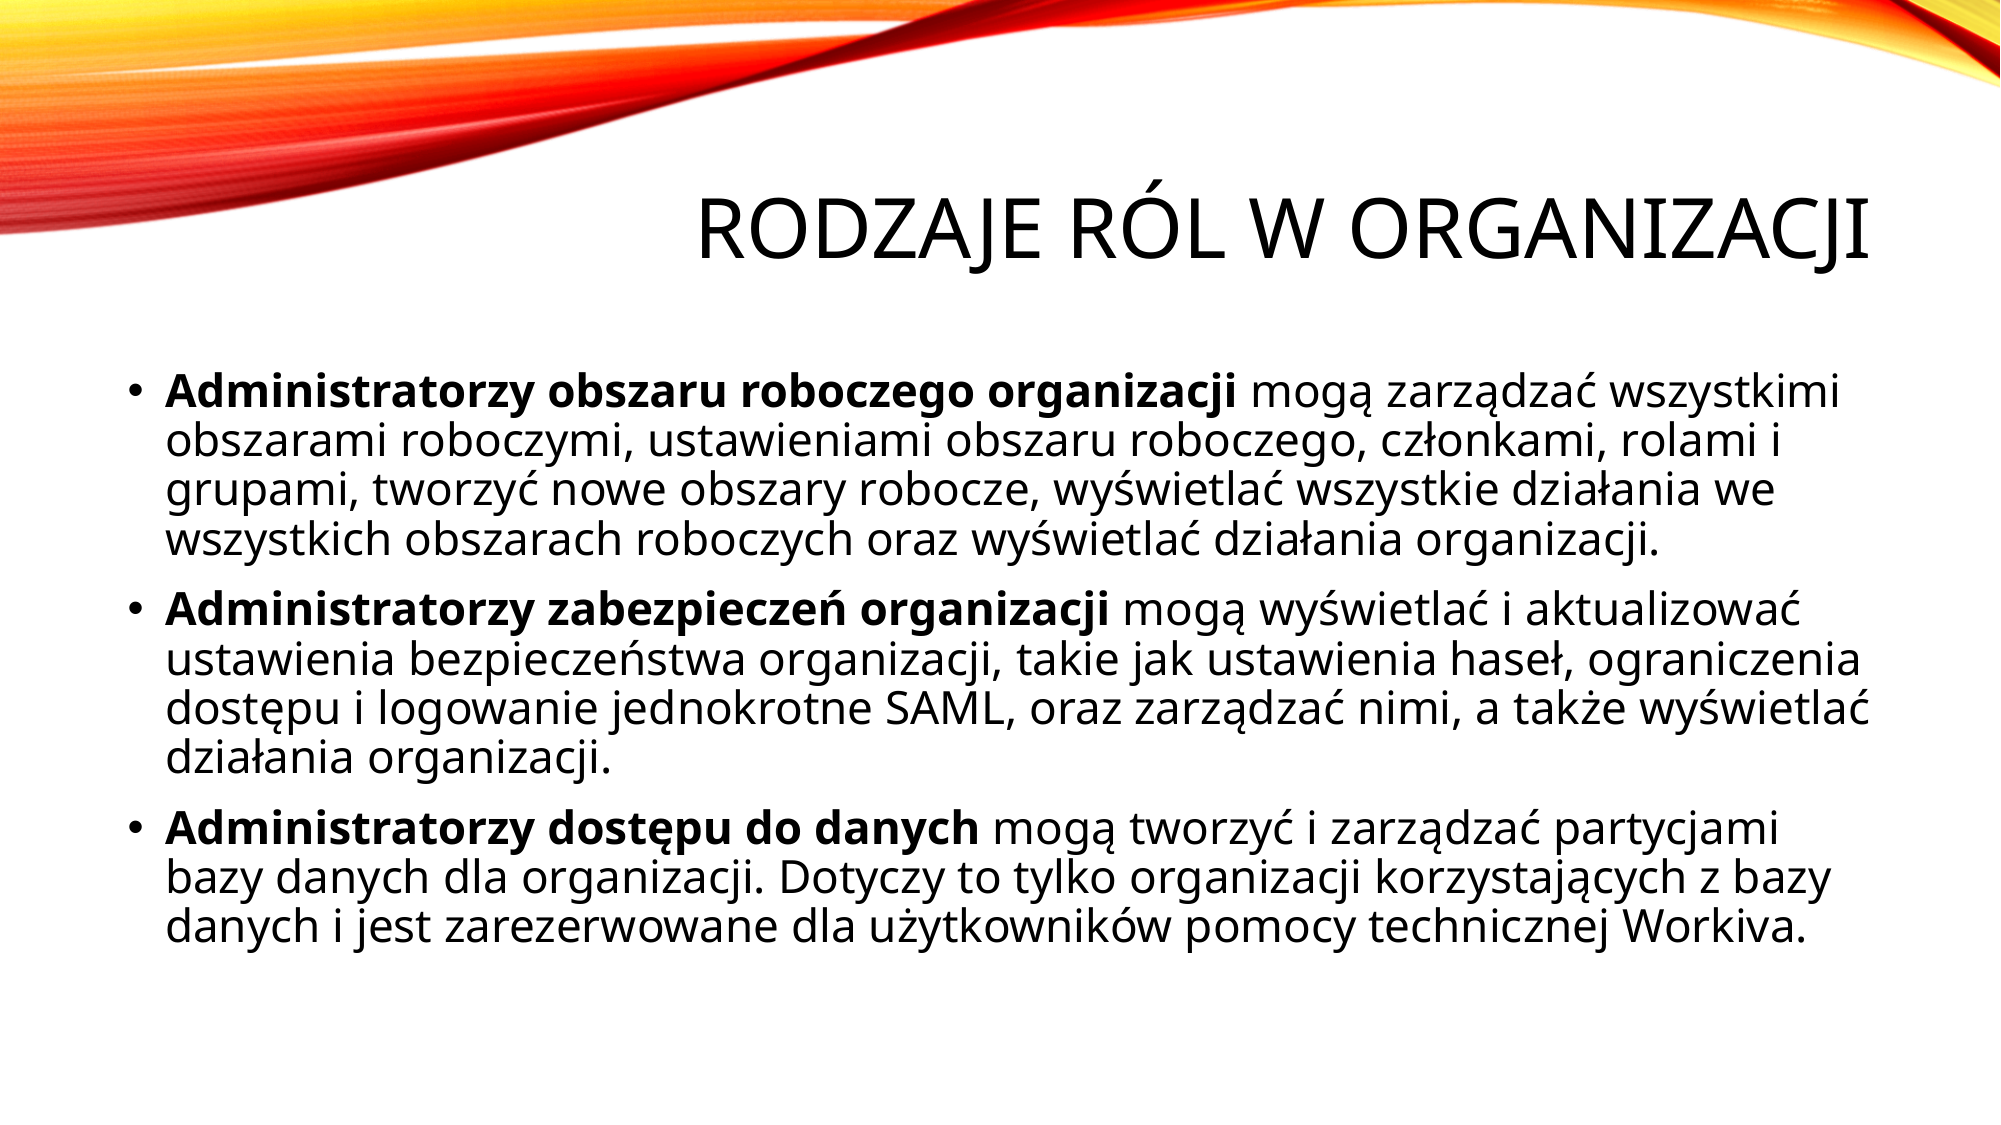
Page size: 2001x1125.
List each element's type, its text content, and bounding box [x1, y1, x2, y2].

picture [0, 0, 2000, 237]
title Rodzaje ról w organizacji [474, 125, 1888, 338]
list Administratorzy obszaru roboczego organizacji mogą zarządzać wszystkimi obszarami roboczymi, ustawieniami obszaru roboczego, członkami, rolami i grupami, tworzyć nowe obszary robocze, wyświetlać wszystkie działania we wszystkich obszarach roboczych oraz wyświetlać działania organizacji. Administratorzy zabezpieczeń organizacji mogą wyświetlać i aktualizować ustawienia bezpieczeństwa organizacji, takie jak ustawienia haseł, ograniczenia dostępu i logowanie jednokrotne SAML, oraz zarządzać nimi, a także wyświetlać działania organizacji. Administratorzy dostępu do danych mogą tworzyć i zarządzać partycjami bazy danych dla organizacji. Dotyczy to tylko organizacji korzystających z bazy danych i jest zarezerwowane dla użytkowników pomocy technicznej Workiva. [112, 360, 1888, 1021]
